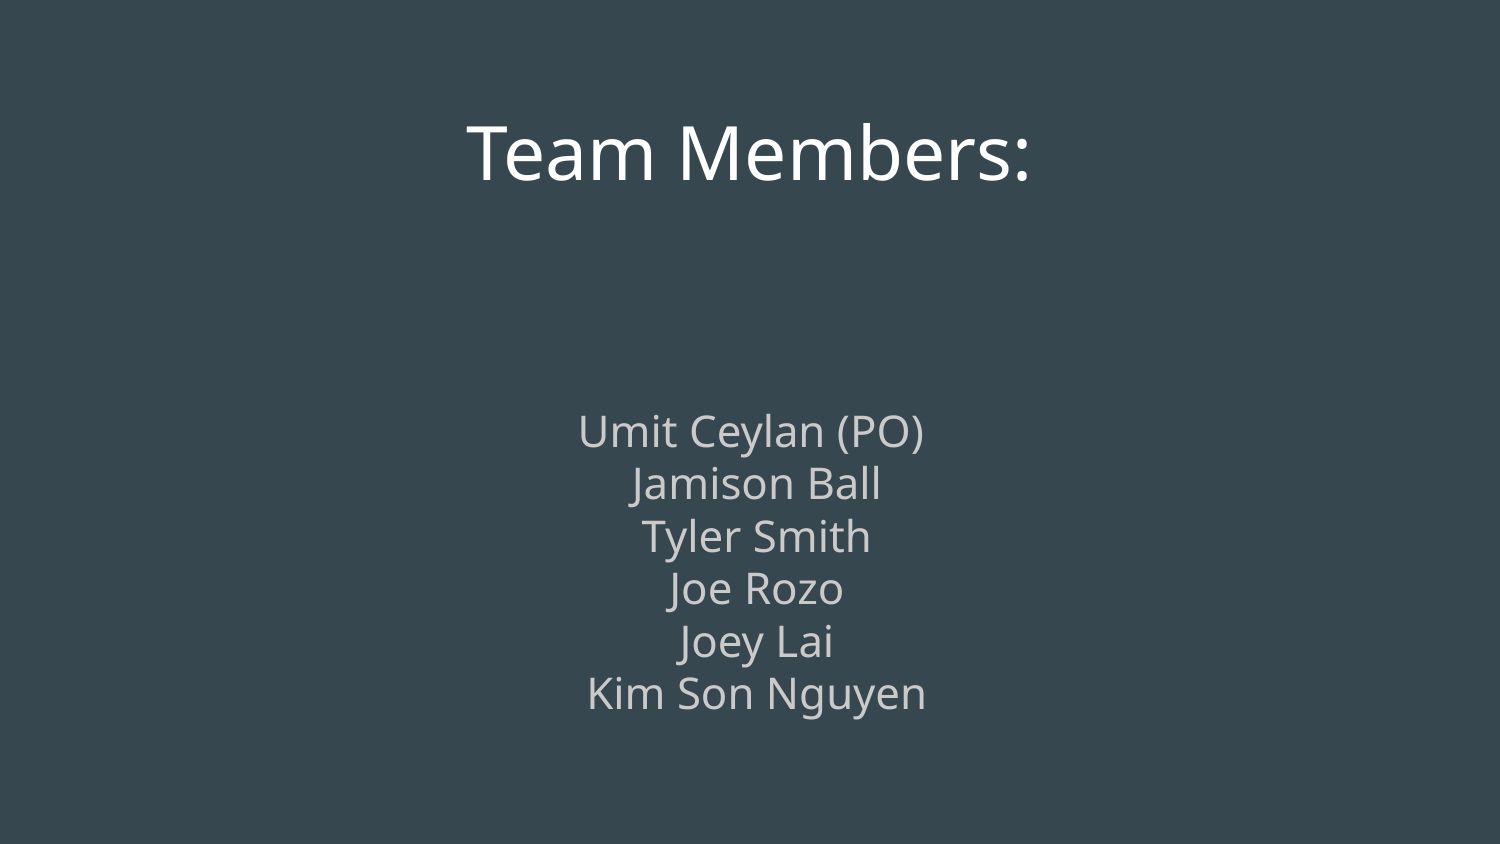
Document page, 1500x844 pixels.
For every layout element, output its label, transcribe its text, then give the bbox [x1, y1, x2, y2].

text_box Umit Ceylan (PO) Jamison Ball Tyler Smith Joe Rozo Joey Lai Kim Son Nguyen [113, 283, 1401, 807]
title Team Members: [105, 79, 1394, 221]
